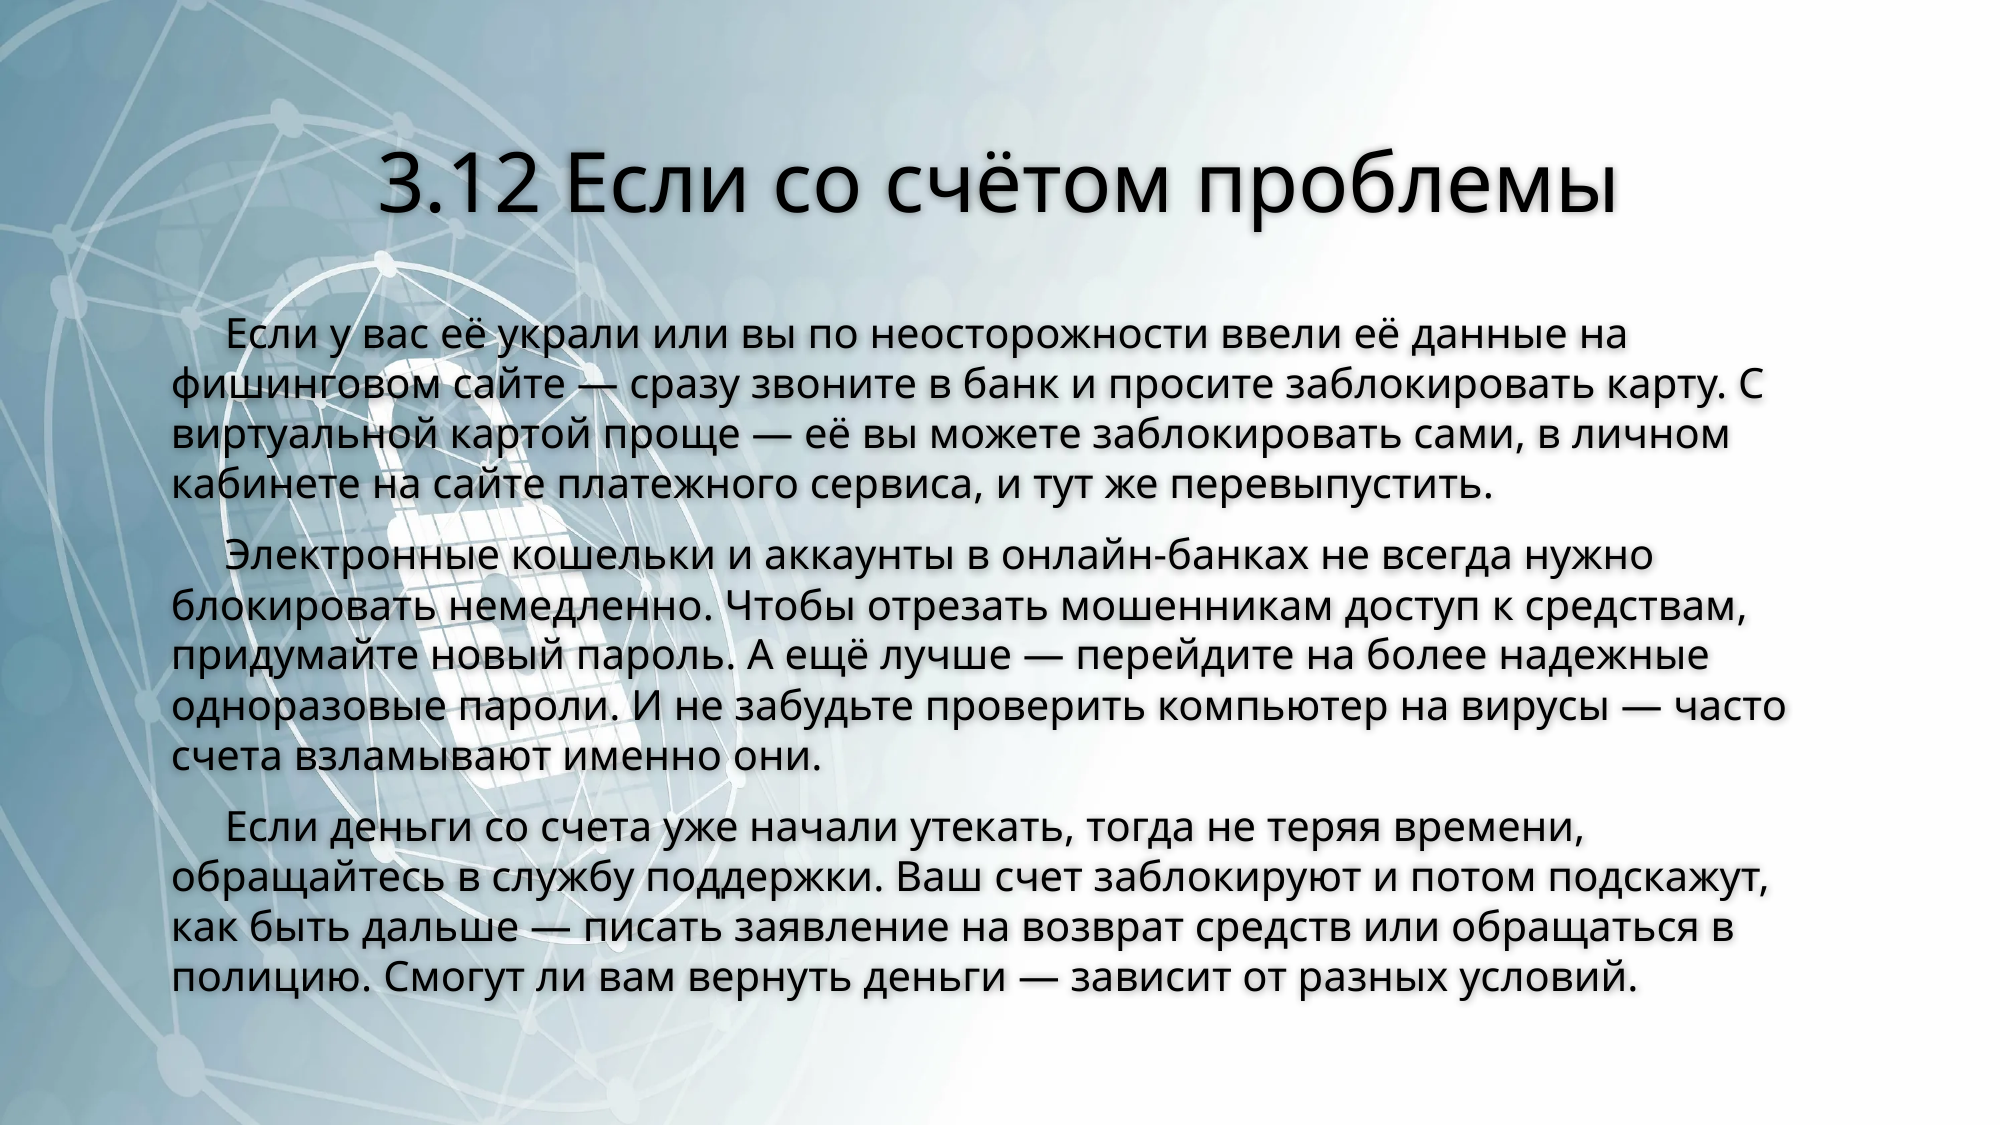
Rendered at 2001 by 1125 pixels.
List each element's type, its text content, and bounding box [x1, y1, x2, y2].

list Если у вас её украли или вы по неосторожности ввели её данные на фишинговом сайте — сразу звоните в банк и просите заблокировать карту. С виртуальной картой проще — её вы можете заблокировать сами, в личном кабинете на сайте платежного сервиса, и тут же перевыпустить. Электронные кошельки и аккаунты в онлайн-банках не всегда нужно блокировать немедленно. Чтобы отрезать мошенникам доступ к средствам, придумайте новый пароль. А ещё лучше — перейдите на более надежные одноразовые пароли. И не забудьте проверить компьютер на вирусы — часто счета взламывают именно они. Если деньги со счета уже начали утекать, тогда не теряя времени, обращайтесь в службу поддержки. Ваш счет заблокируют и потом подскажут, как быть дальше — писать заявление на возврат средств или обращаться в полицию. Смогут ли вам вернуть деньги — зависит от разных условий. [149, 299, 1863, 1014]
picture [0, 0, 2001, 1125]
title 3.12 Если со счётом проблемы [149, 99, 1849, 260]
